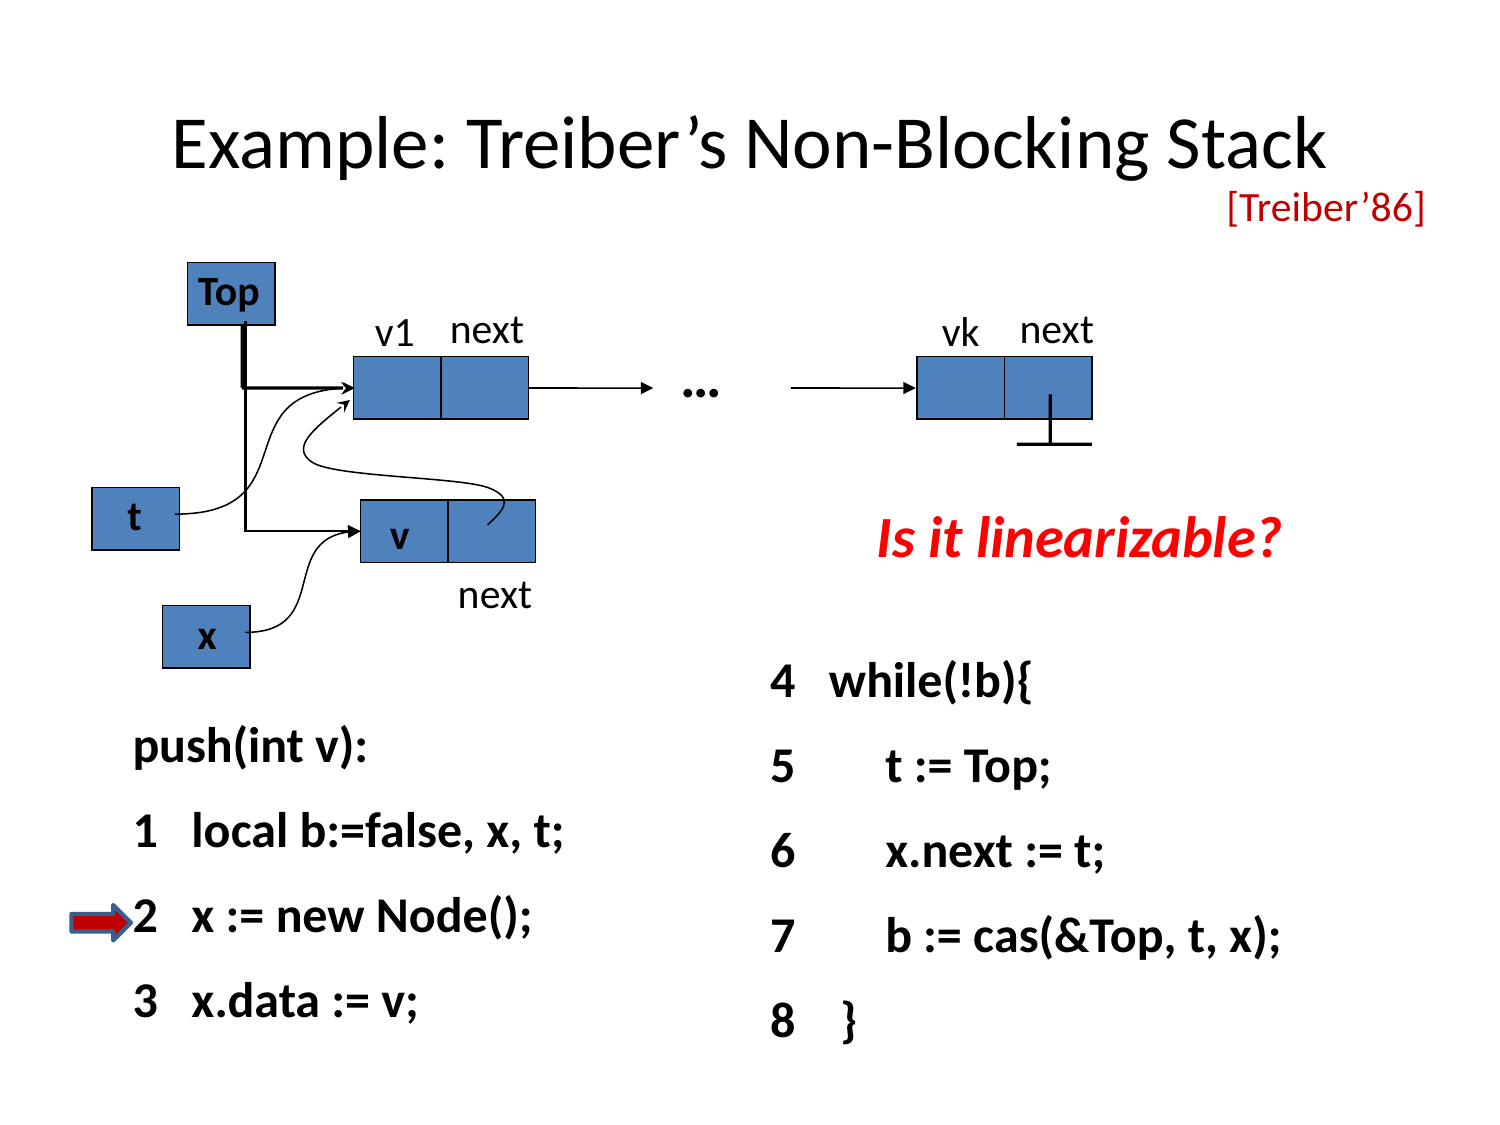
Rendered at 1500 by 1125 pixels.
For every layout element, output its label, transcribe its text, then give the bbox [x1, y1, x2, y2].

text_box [91, 481, 180, 551]
text_box [411, 455, 502, 495]
text_box [528, 381, 654, 395]
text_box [174, 387, 354, 515]
text_box push(int v): 1 local b:=false, x, t; 2 x := new Node(); 3 x.data := v; [117, 705, 755, 1036]
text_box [245, 530, 361, 633]
text_box [Treiber’86] [1211, 172, 1442, 238]
text_box next [1004, 294, 1140, 359]
text_box [916, 356, 1004, 420]
text_box v1 [360, 296, 448, 362]
text_box [790, 381, 916, 395]
text_box Example: Treiber’s Non-Blocking Stack [0, 45, 1500, 233]
text_box Top [183, 256, 309, 322]
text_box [360, 497, 558, 626]
text_box next [435, 294, 550, 359]
text_box [69, 903, 134, 943]
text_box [162, 599, 251, 669]
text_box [241, 325, 355, 367]
text_box vk [927, 296, 1015, 362]
text_box … [665, 331, 804, 417]
text_box 4 while(!b){ 5 t := Top; 6 x.next := t; 7 b := cas(&Top, t, x); 8 } [755, 640, 1329, 1056]
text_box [198, 368, 408, 485]
text_box [440, 359, 529, 420]
text_box [359, 356, 440, 420]
text_box [1004, 359, 1092, 420]
text_box Is it linearizable? [862, 491, 1317, 577]
